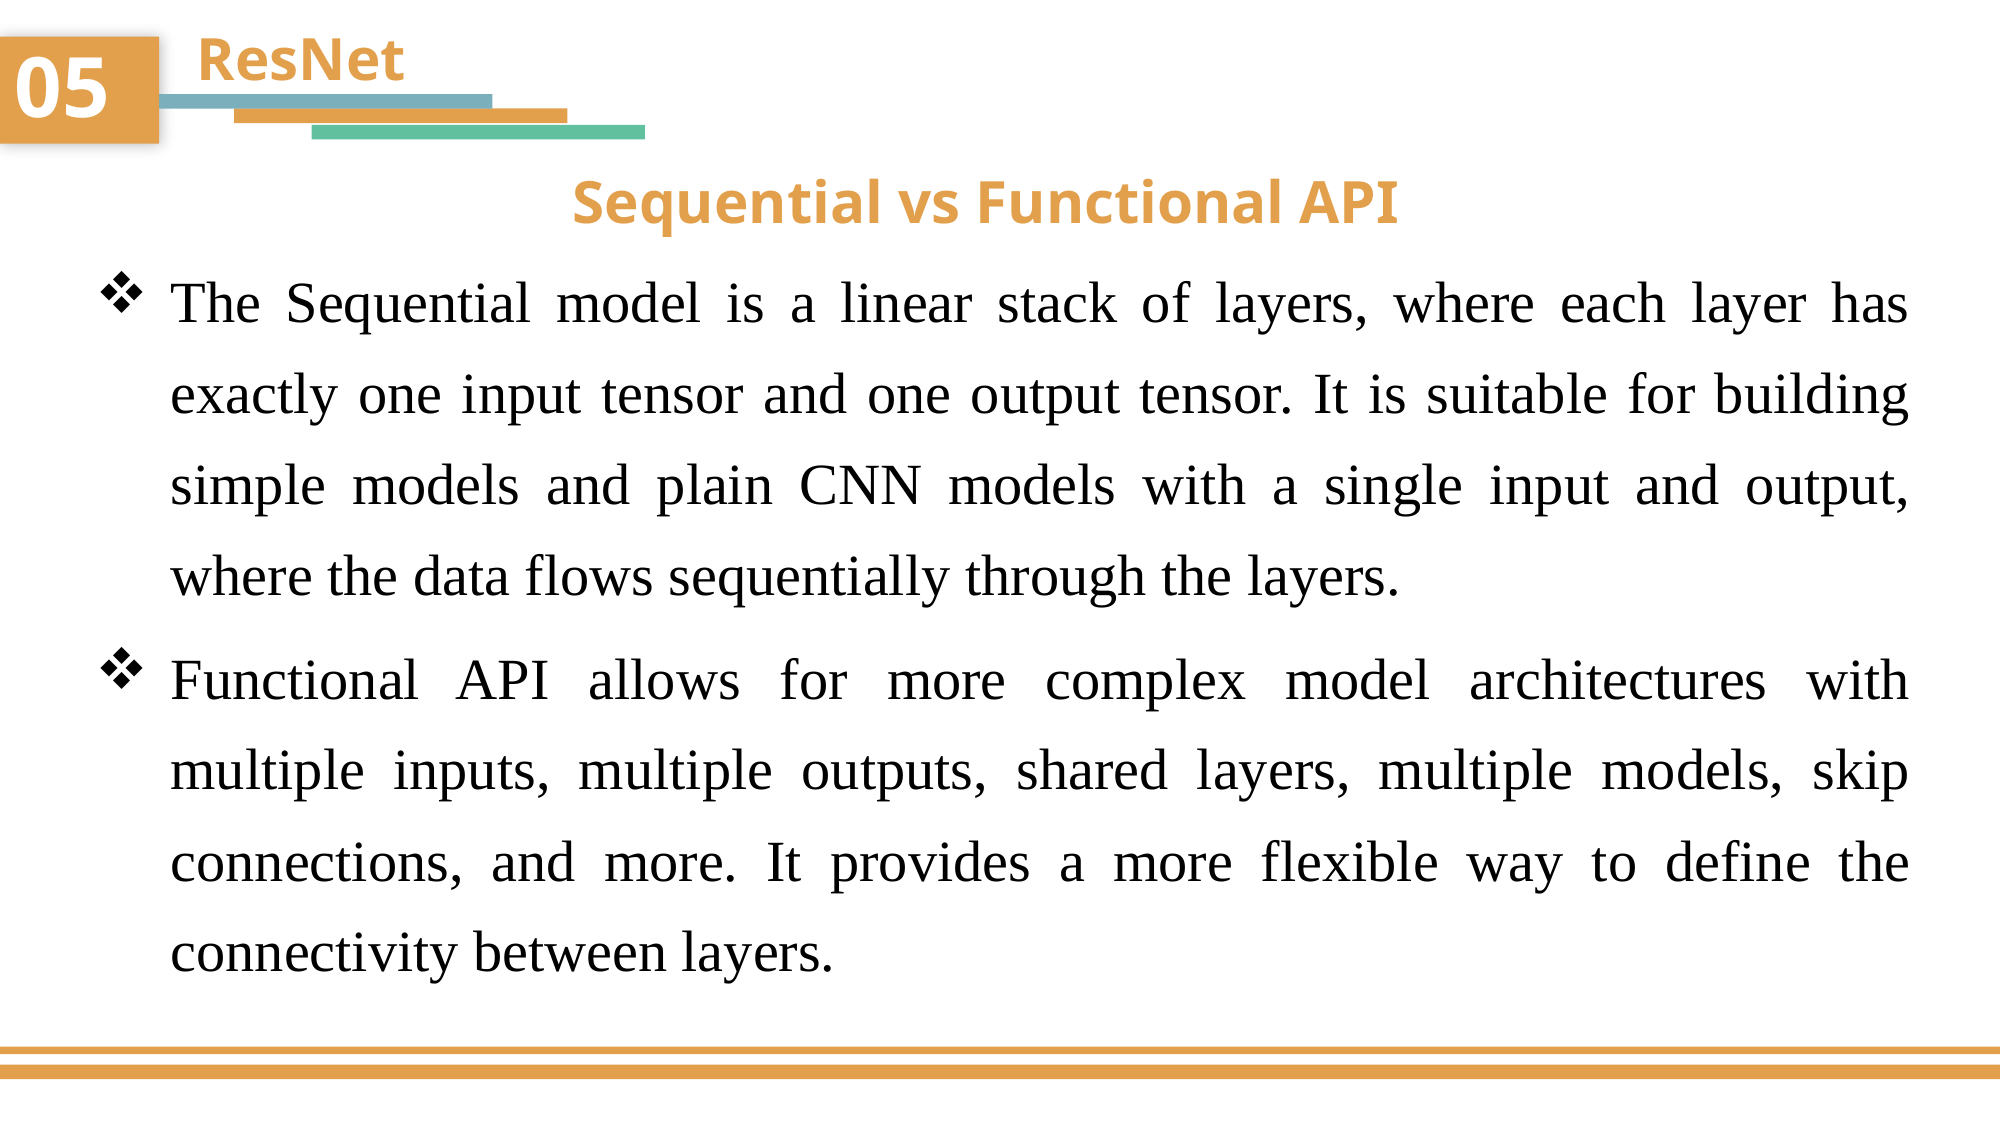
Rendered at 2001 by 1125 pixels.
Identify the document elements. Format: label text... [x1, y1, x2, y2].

text_box [311, 124, 646, 140]
text_box The Sequential model is a linear stack of layers, where each layer has exactly one input tensor and one output tensor. It is suitable for building simple models and plain CNN models with a single input and output, where the data flows sequentially through the layers. Functional API allows for more complex model architectures with multiple inputs, multiple outputs, shared layers, multiple models, skip connections, and more. It provides a more flexible way to define the connectivity between layers. [80, 236, 1926, 991]
list ResNet [182, 0, 1755, 117]
text_box Sequential vs Functional API [558, 140, 1560, 260]
text_box [233, 107, 568, 124]
text_box [158, 93, 493, 110]
list 05 [0, 36, 160, 144]
